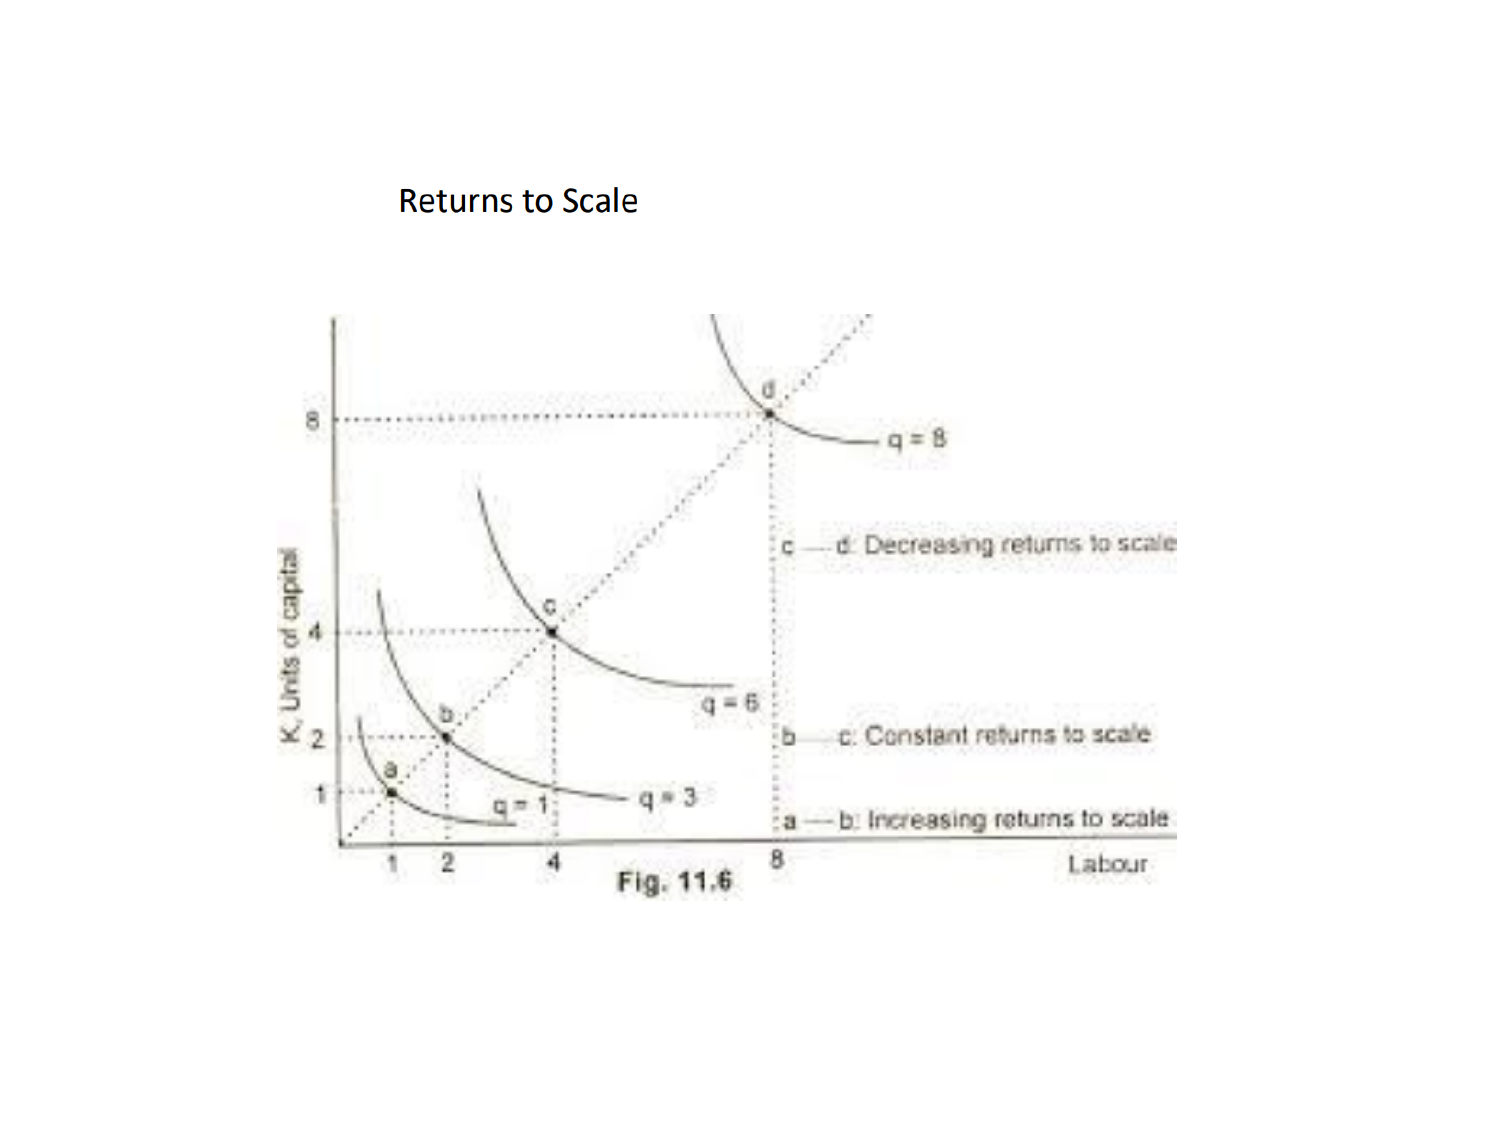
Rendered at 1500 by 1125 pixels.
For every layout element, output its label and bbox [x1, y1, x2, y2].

picture [0, 114, 1500, 1011]
